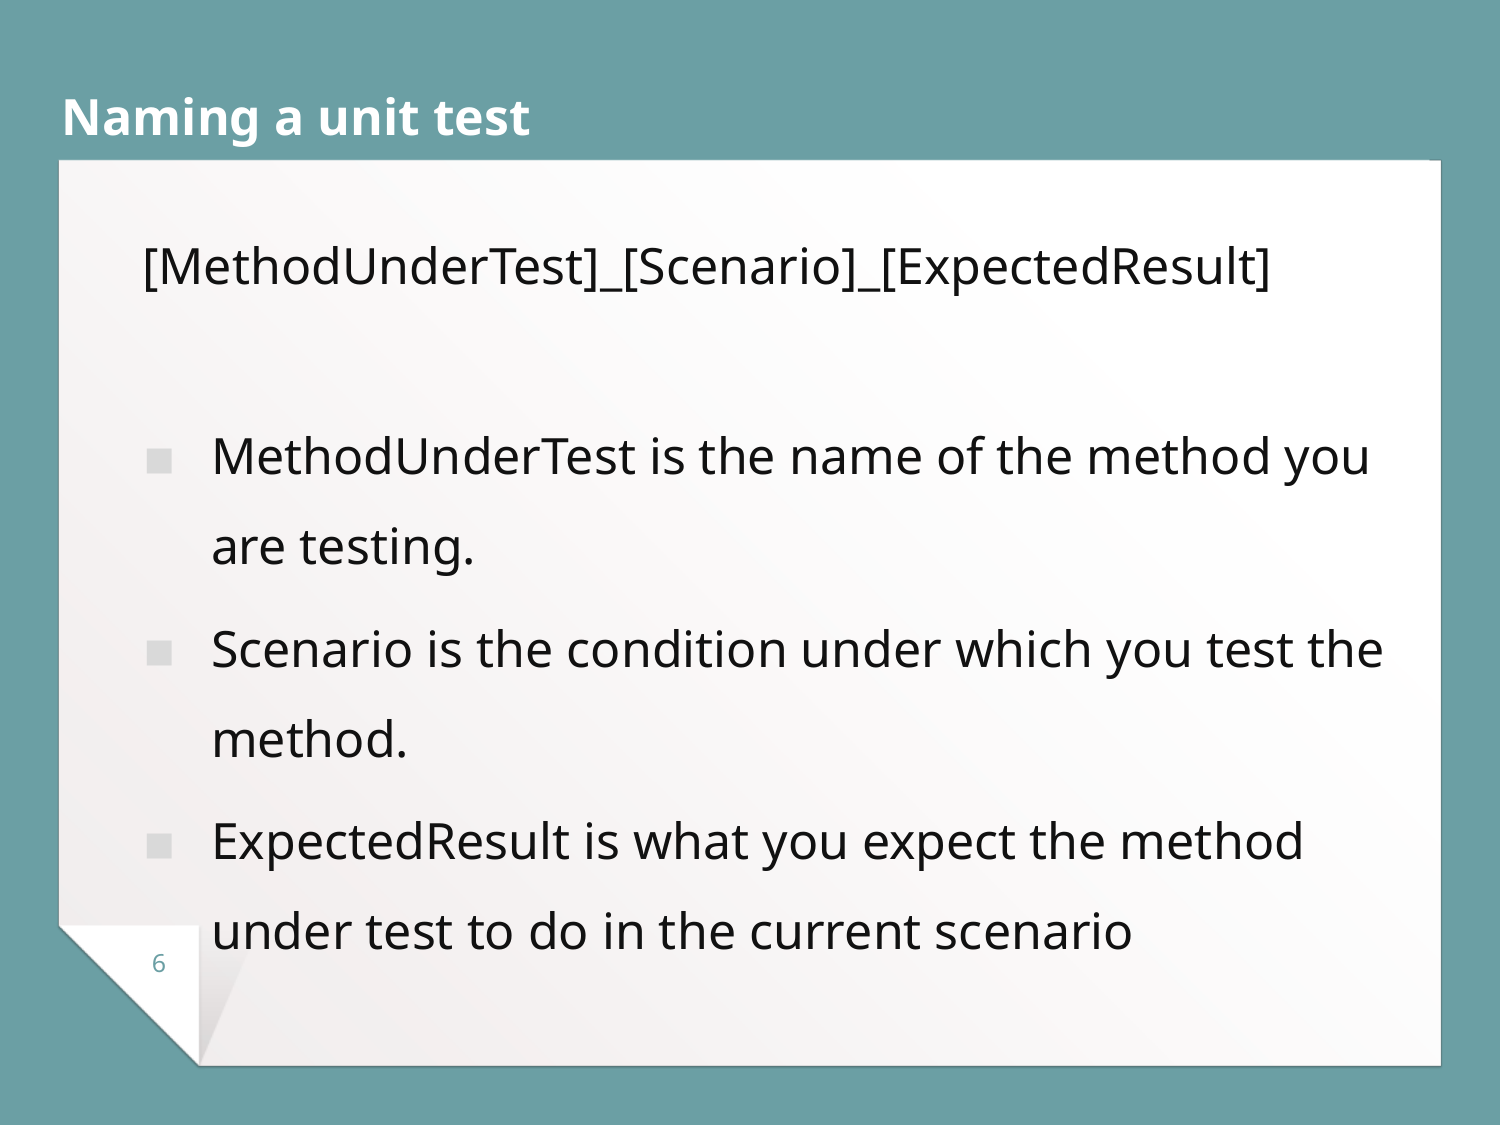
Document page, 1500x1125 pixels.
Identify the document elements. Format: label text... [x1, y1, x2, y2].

picture [0, 0, 1500, 1125]
list [MethodUnderTest]_[Scenario]_[ExpectedResult] MethodUnderTest is the name of the method you are testing. Scenario is the condition under which you test the method. ExpectedResult is what you expect the method under test to do in the current scenario [120, 219, 1402, 1016]
slide_number 6 [120, 932, 198, 1000]
title Naming a unit test [46, 45, 1425, 160]
